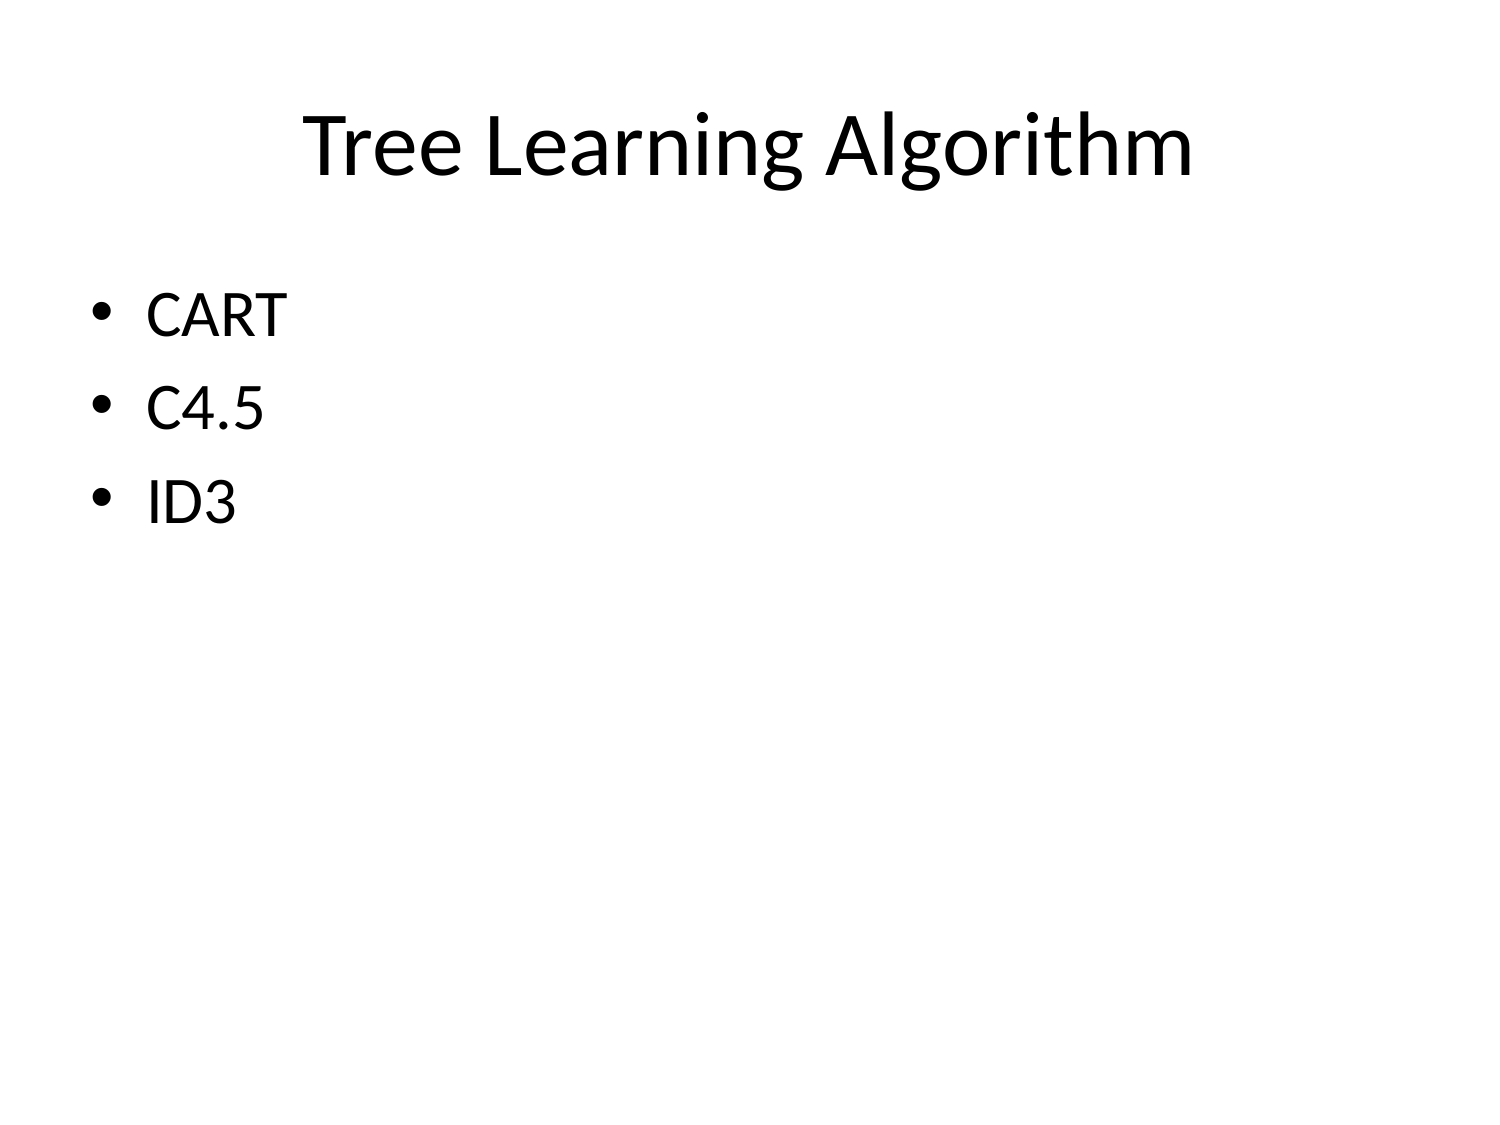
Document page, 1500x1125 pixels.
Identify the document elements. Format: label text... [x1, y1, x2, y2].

title Tree Learning Algorithm [75, 45, 1425, 233]
list CART C4.5 ID3 [75, 262, 1425, 1005]
